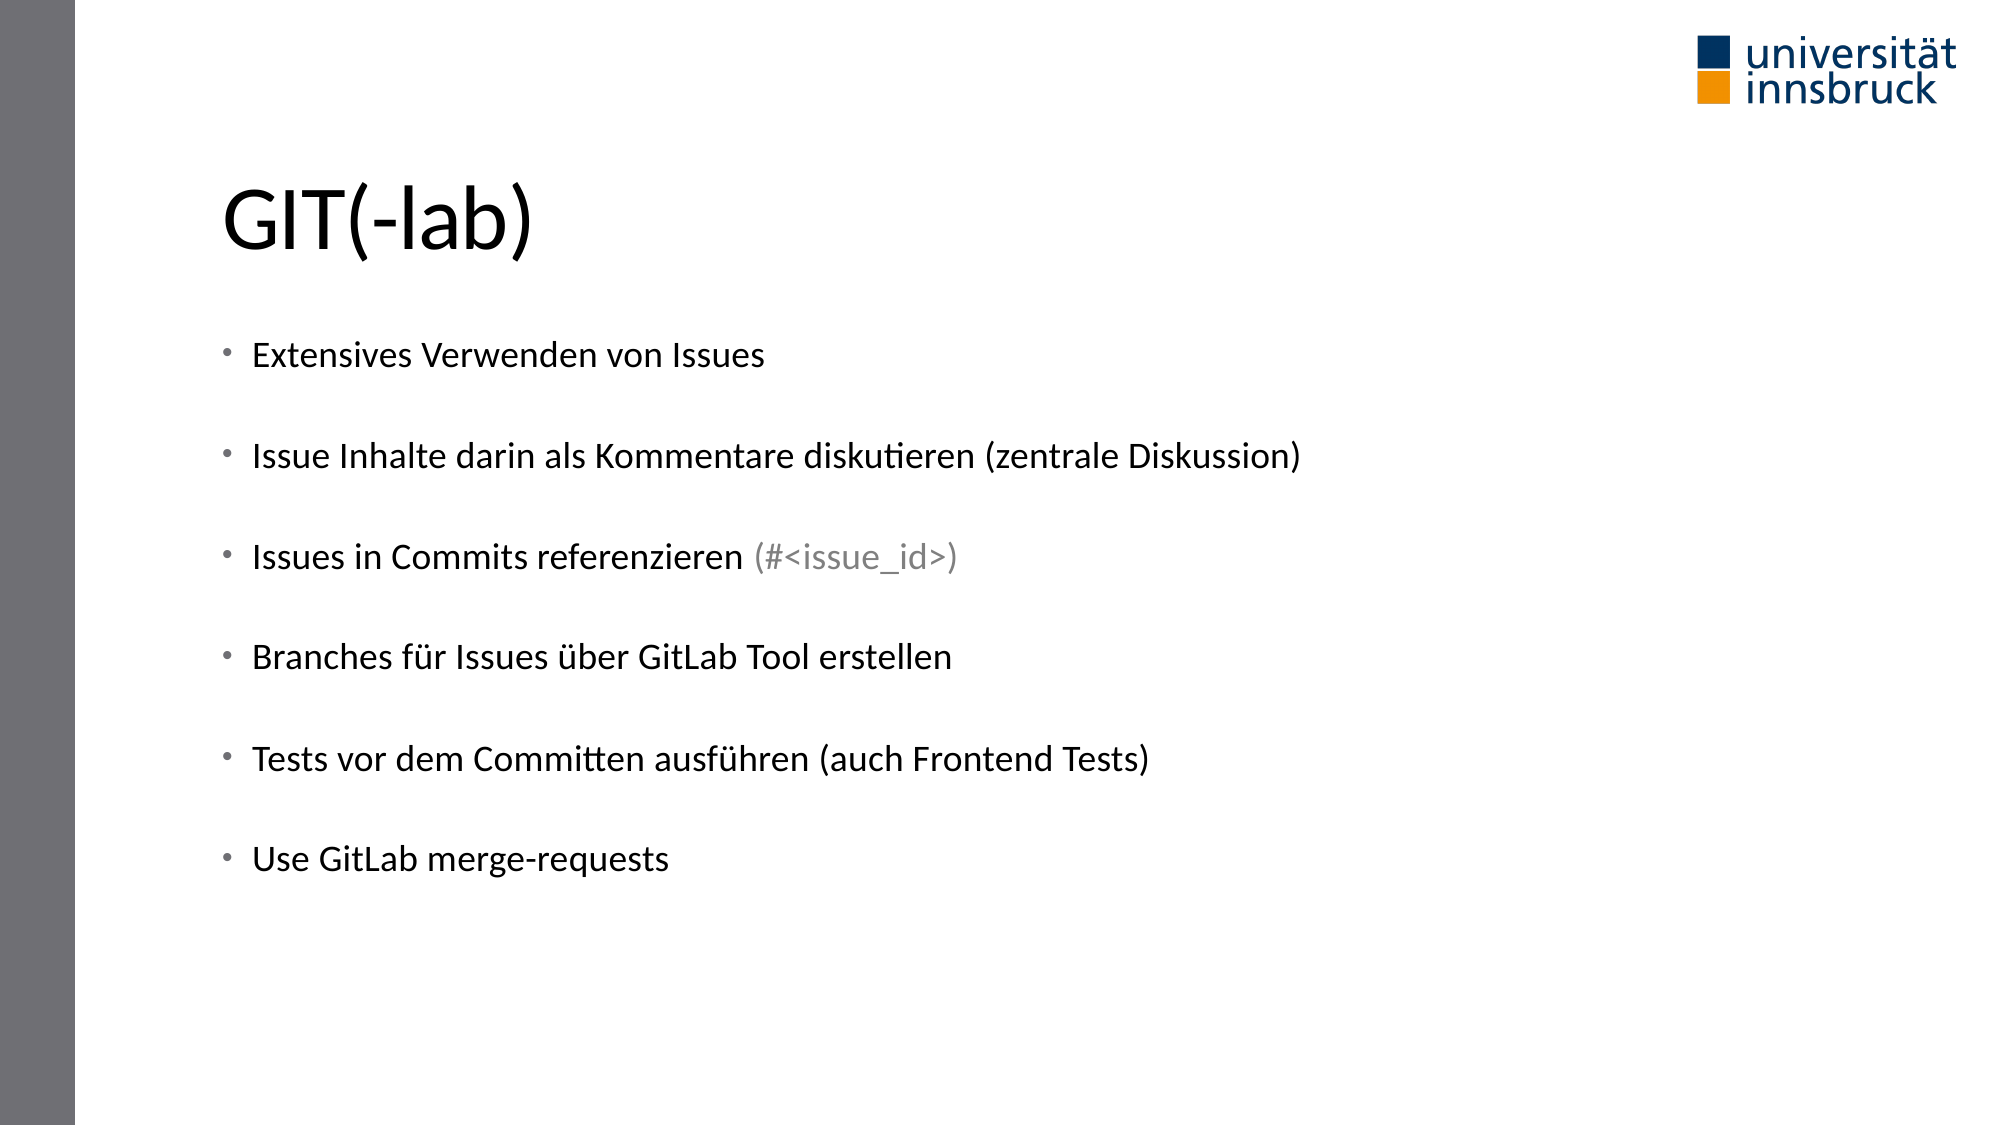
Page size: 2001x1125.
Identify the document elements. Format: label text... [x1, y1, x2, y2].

picture [1697, 35, 1958, 104]
list Extensives Verwenden von Issues Issue Inhalte darin als Kommentare diskutieren (zentrale Diskussion) Issues in Commits referenzieren (#<issue_id>) Branches für Issues über GitLab Tool erstellen Tests vor dem Committen ausführen (auch Frontend Tests) Use GitLab merge-requests [206, 299, 1617, 1014]
title GIT(-lab) [206, 60, 1797, 278]
